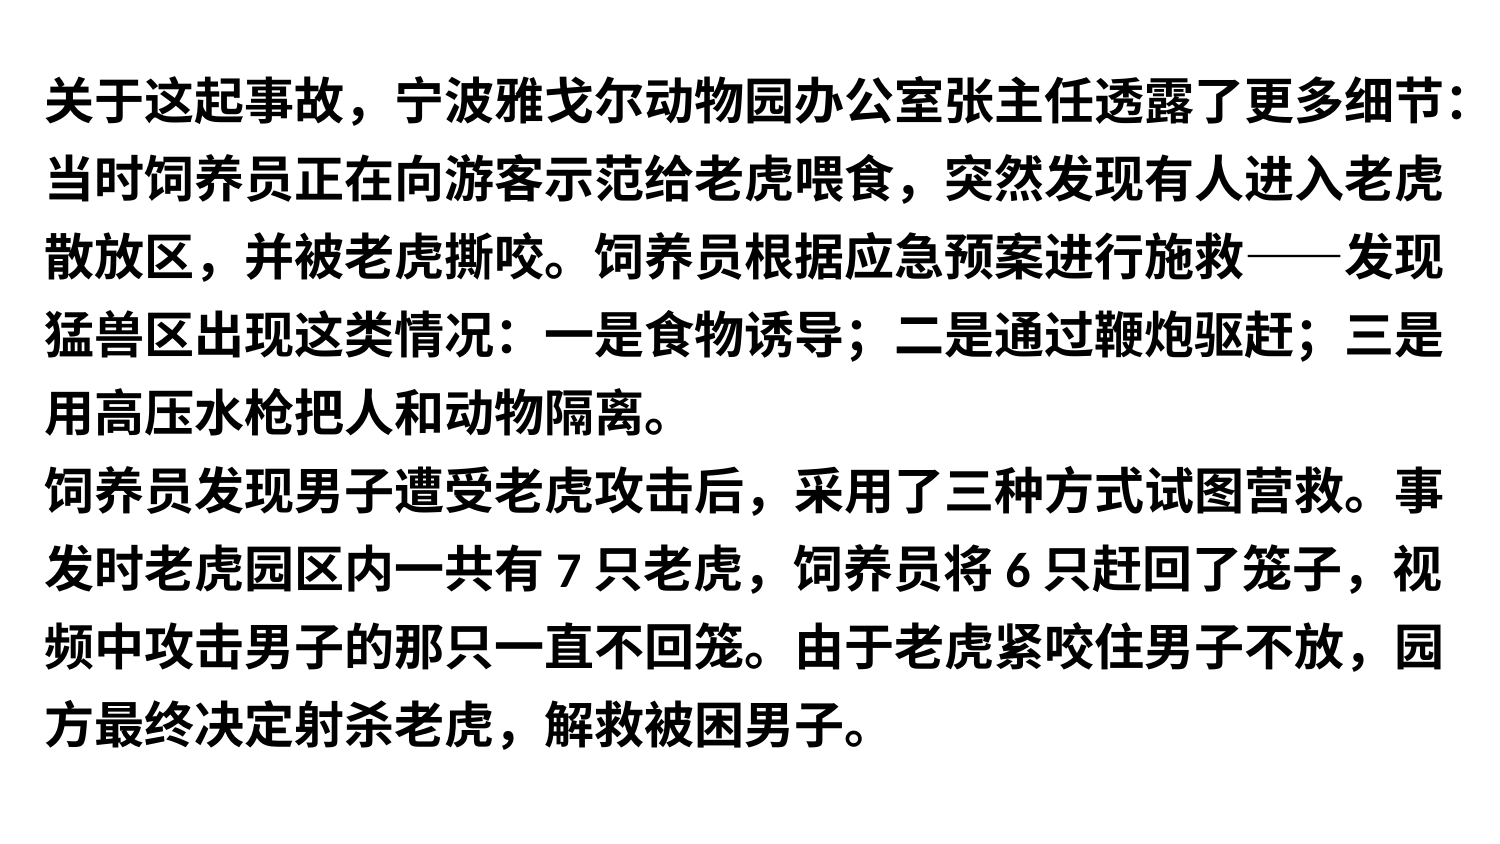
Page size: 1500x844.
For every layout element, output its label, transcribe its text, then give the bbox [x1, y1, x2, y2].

text_box 关于这起事故，宁波雅戈尔动物园办公室张主任透露了更多细节：当时饲养员正在向游客示范给老虎喂食，突然发现有人进入老虎散放区，并被老虎撕咬。饲养员根据应急预案进行施救——发现猛兽区出现这类情况：一是食物诱导；二是通过鞭炮驱赶；三是用高压水枪把人和动物隔离。 饲养员发现男子遭受老虎攻击后，采用了三种方式试图营救。事发时老虎园区内一共有7只老虎，饲养员将6只赶回了笼子，视频中攻击男子的那只一直不回笼。由于老虎紧咬住男子不放，园方最终决定射杀老虎，解救被困男子。 [29, 44, 1500, 761]
